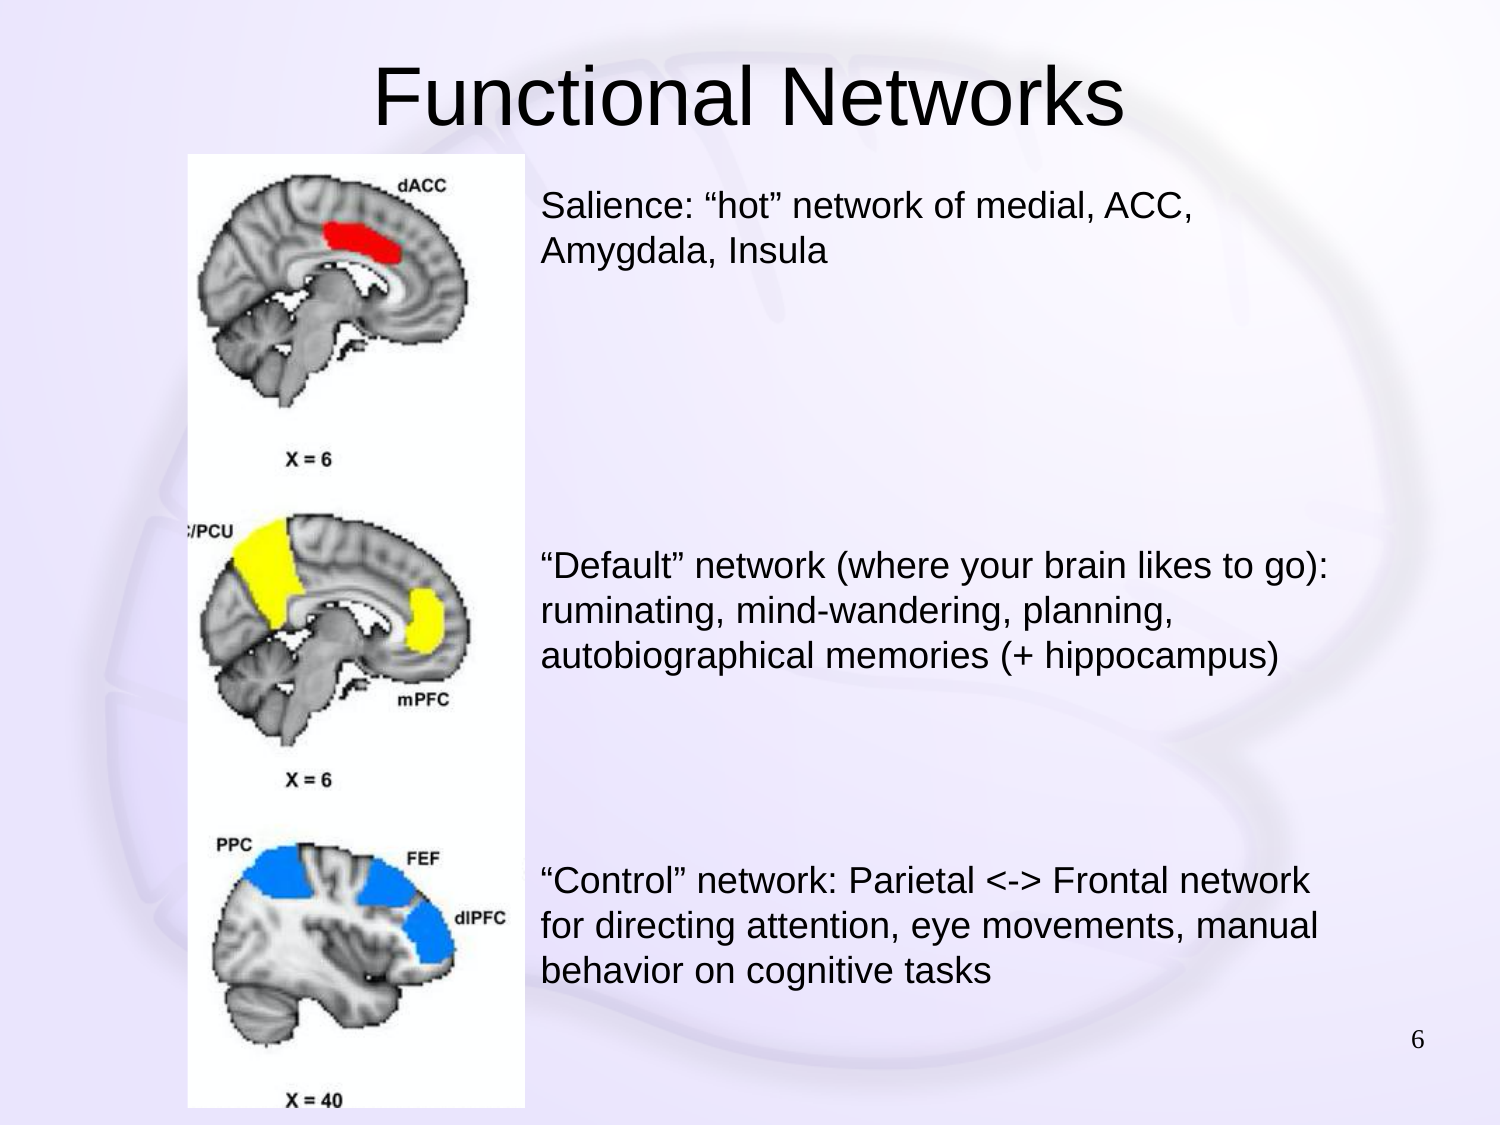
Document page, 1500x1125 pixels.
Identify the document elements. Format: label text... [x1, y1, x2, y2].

slide_number 6 [1075, 1024, 1425, 1103]
title Functional Networks [74, 44, 1425, 151]
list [187, 153, 526, 1108]
picture [0, 0, 1500, 1125]
text_box Salience: “hot” network of medial, ACC, Amygdala, Insula “Default” network (where your brain likes to go): ruminating, mind-wandering, planning, autobiographical memories (+ hippocampus) “Control” network: Parietal <-> Frontal network for directing attention, eye movements, manual behavior on cognitive tasks [529, 173, 1359, 998]
